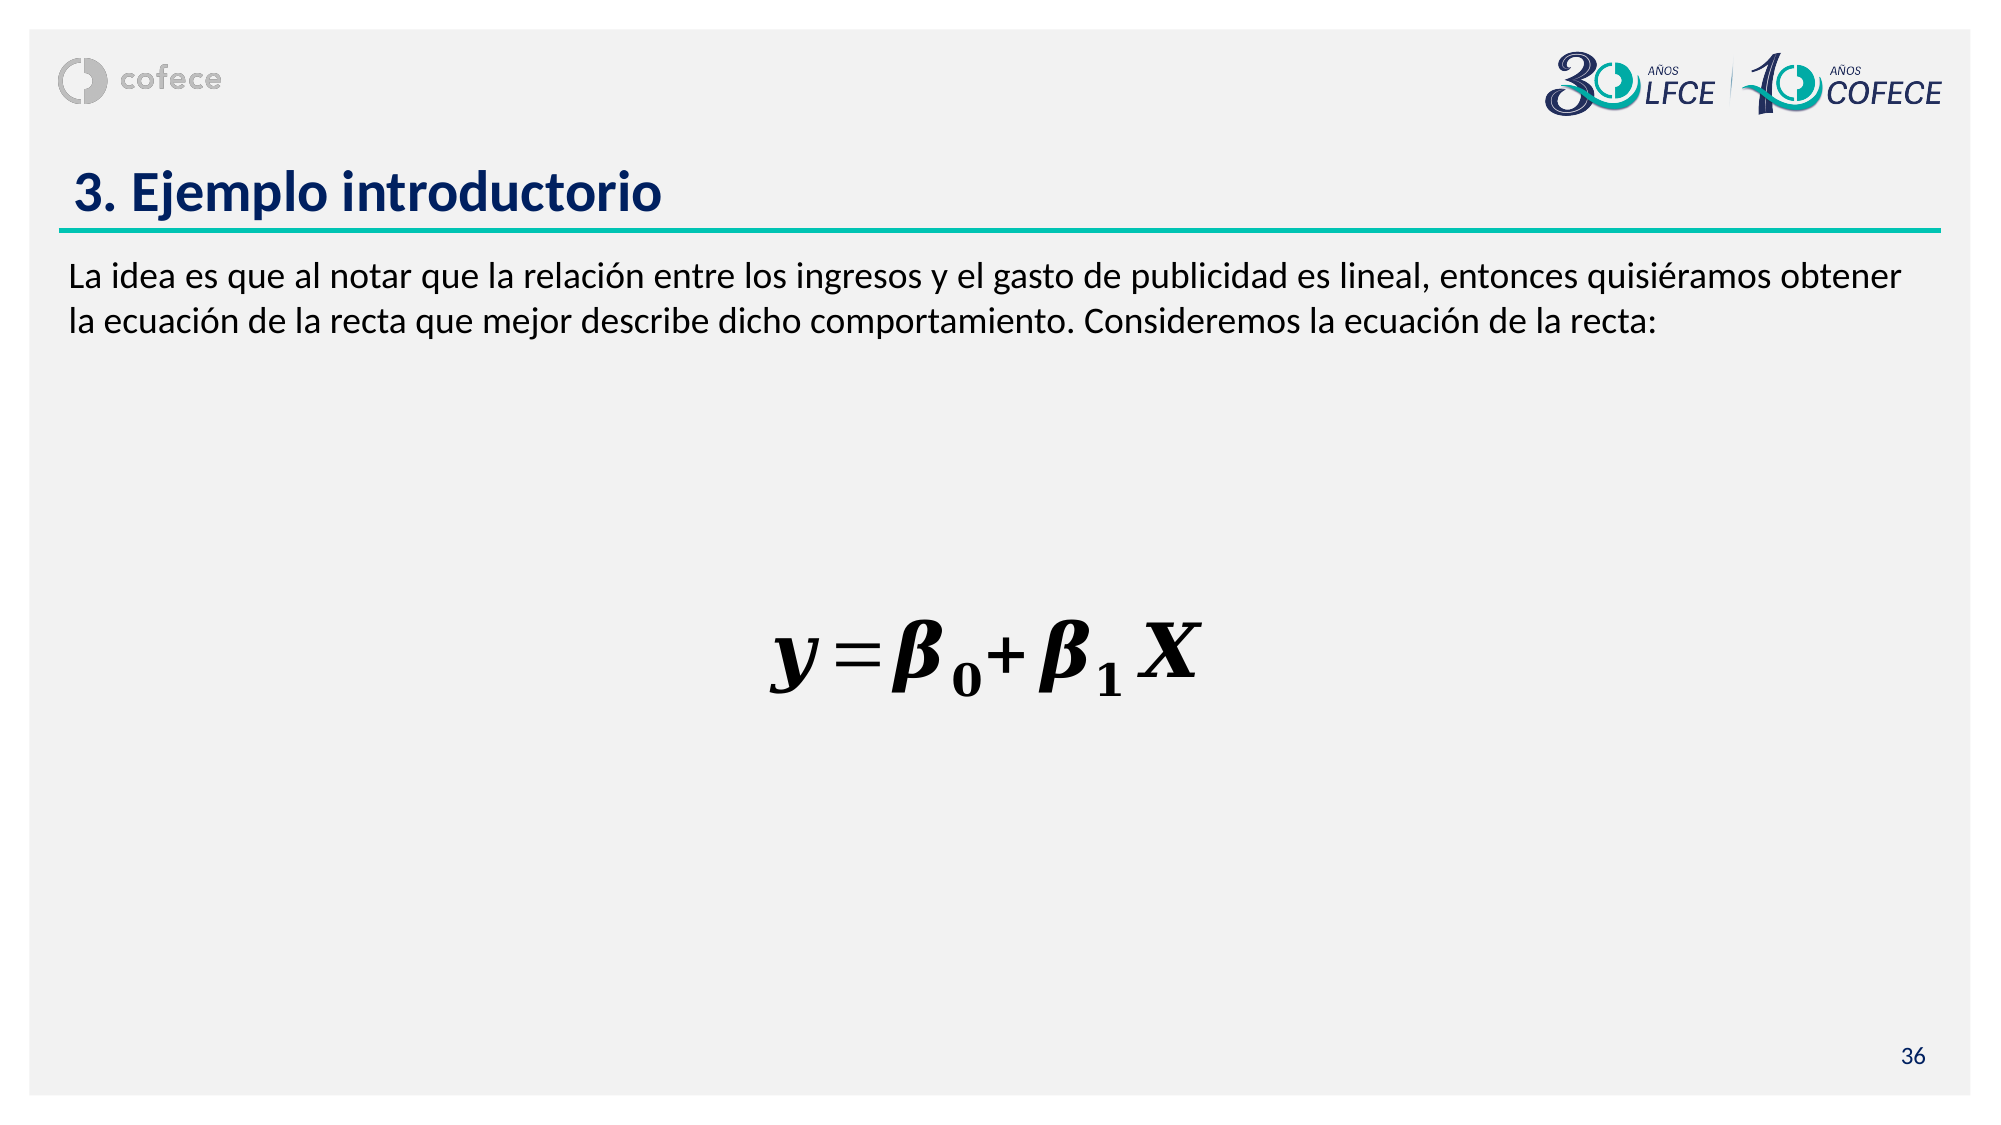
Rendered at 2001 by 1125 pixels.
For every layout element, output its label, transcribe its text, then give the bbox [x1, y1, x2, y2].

picture [58, 58, 221, 104]
title 3. Ejemplo introductorio [58, 141, 1942, 233]
slide_number 36 [1491, 1024, 1942, 1085]
text_box La idea es que al notar que la relación entre los ingresos y el gasto de publicidad es lineal, entonces quisiéramos obtener la ecuación de la recta que mejor describe dicho comportamiento. Consideremos la ecuación de la recta: [53, 244, 1920, 349]
picture [1545, 46, 1942, 116]
